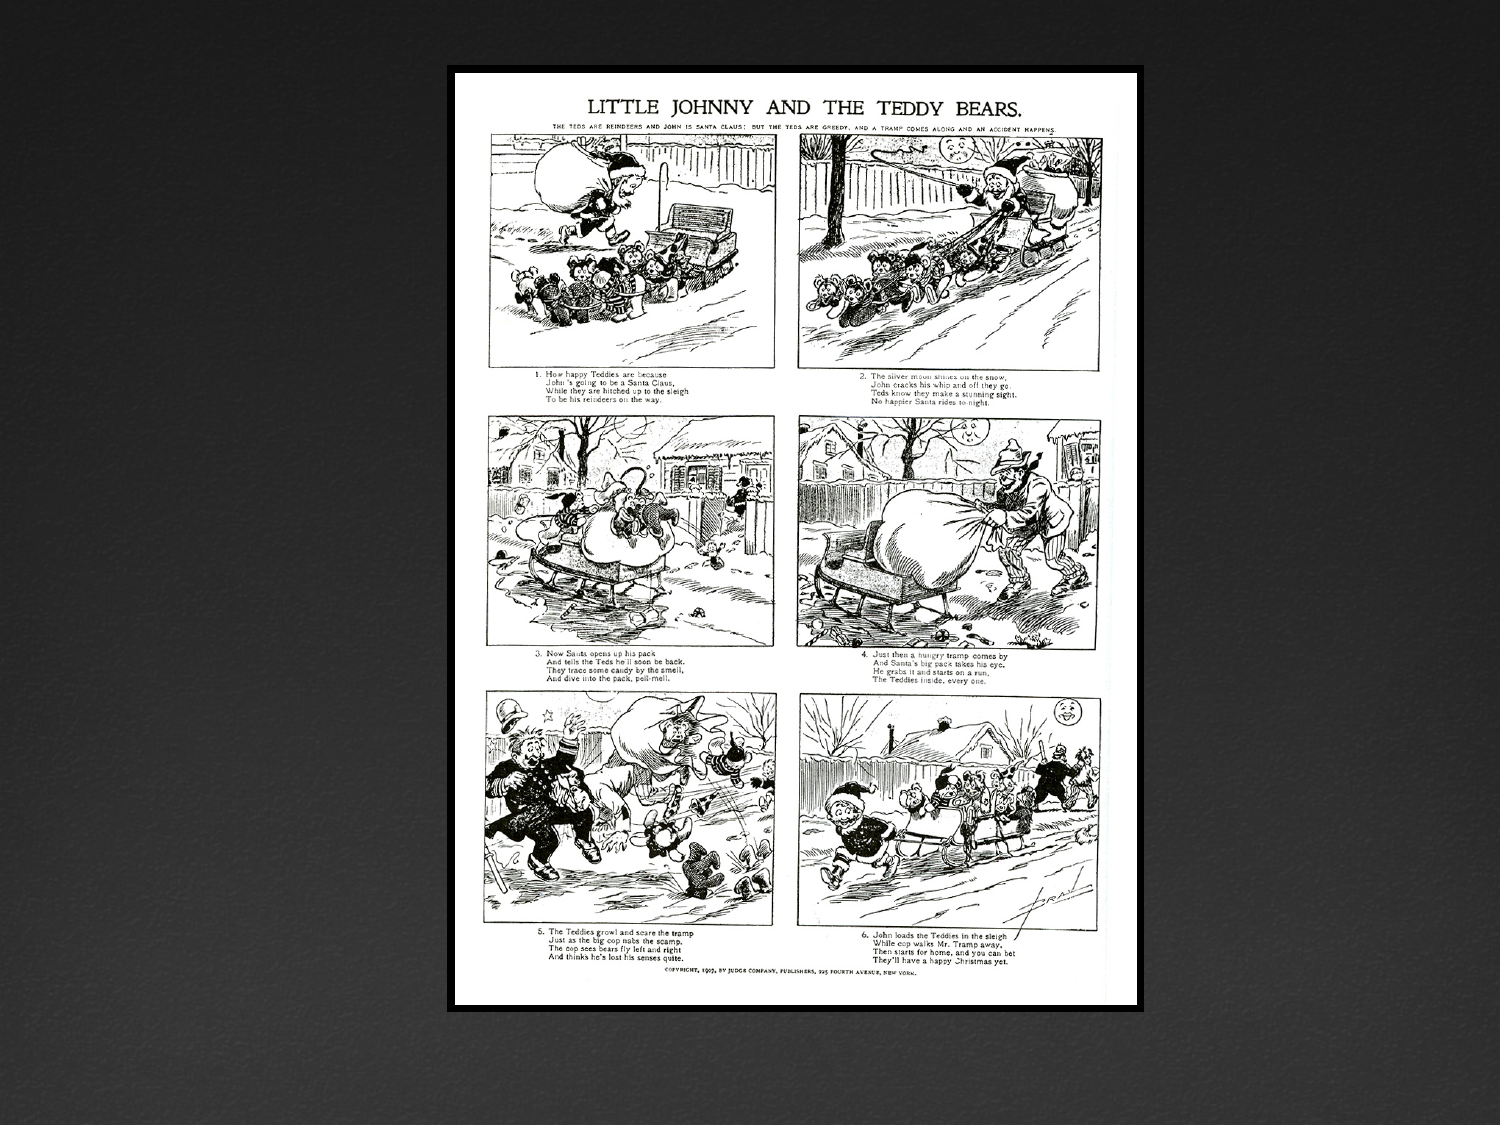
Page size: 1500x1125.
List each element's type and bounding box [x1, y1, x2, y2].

picture [446, 64, 1145, 1013]
